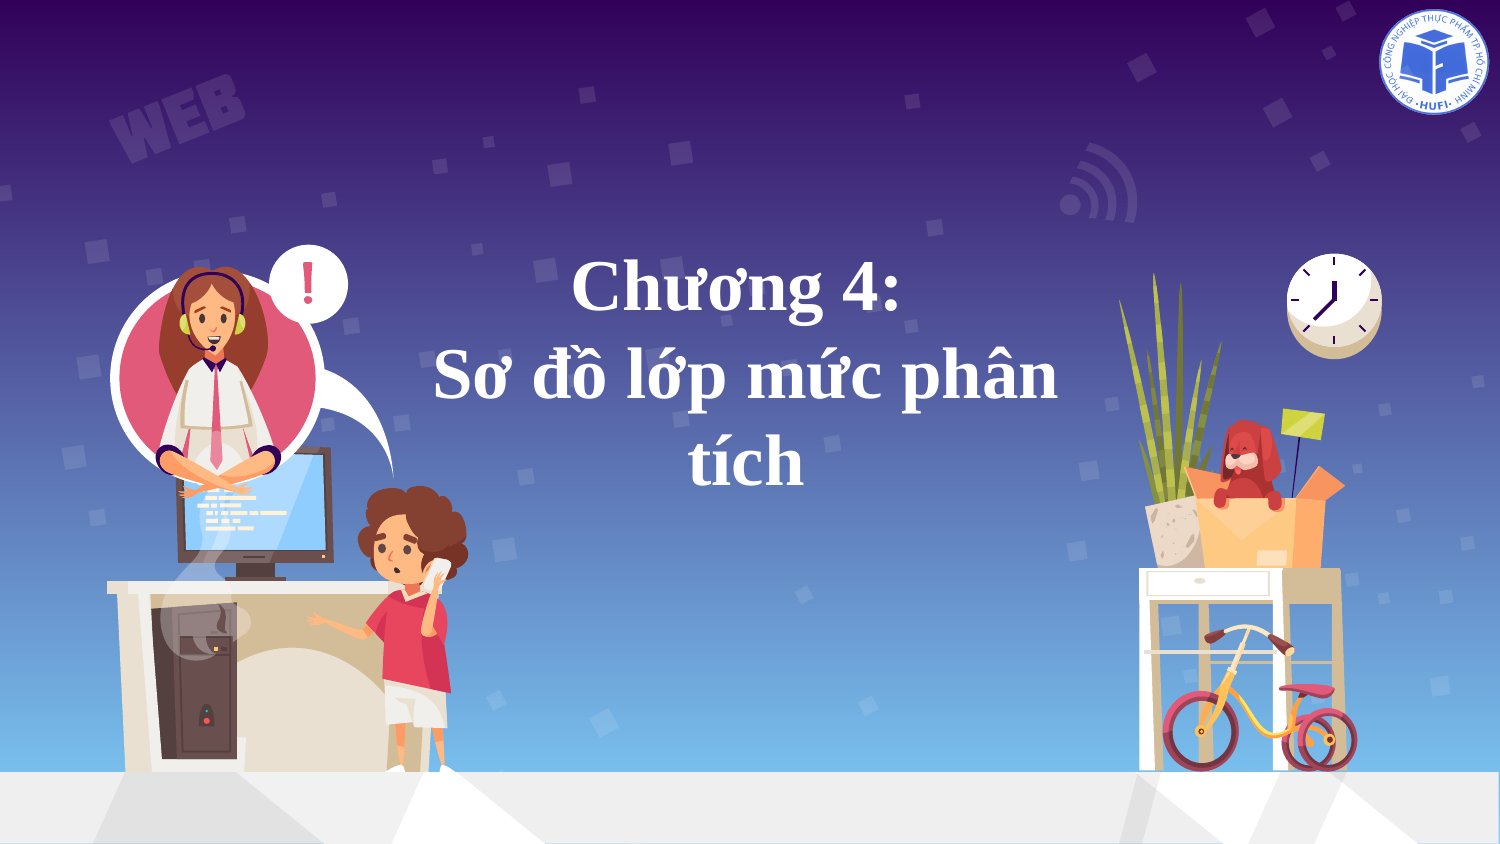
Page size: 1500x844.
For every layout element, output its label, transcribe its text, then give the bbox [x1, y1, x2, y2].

title Chương 4: Sơ đồ lớp mức phân tích [474, 284, 1113, 454]
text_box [107, 244, 470, 770]
picture [1378, 8, 1490, 118]
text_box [0, 771, 1499, 844]
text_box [1118, 253, 1383, 770]
